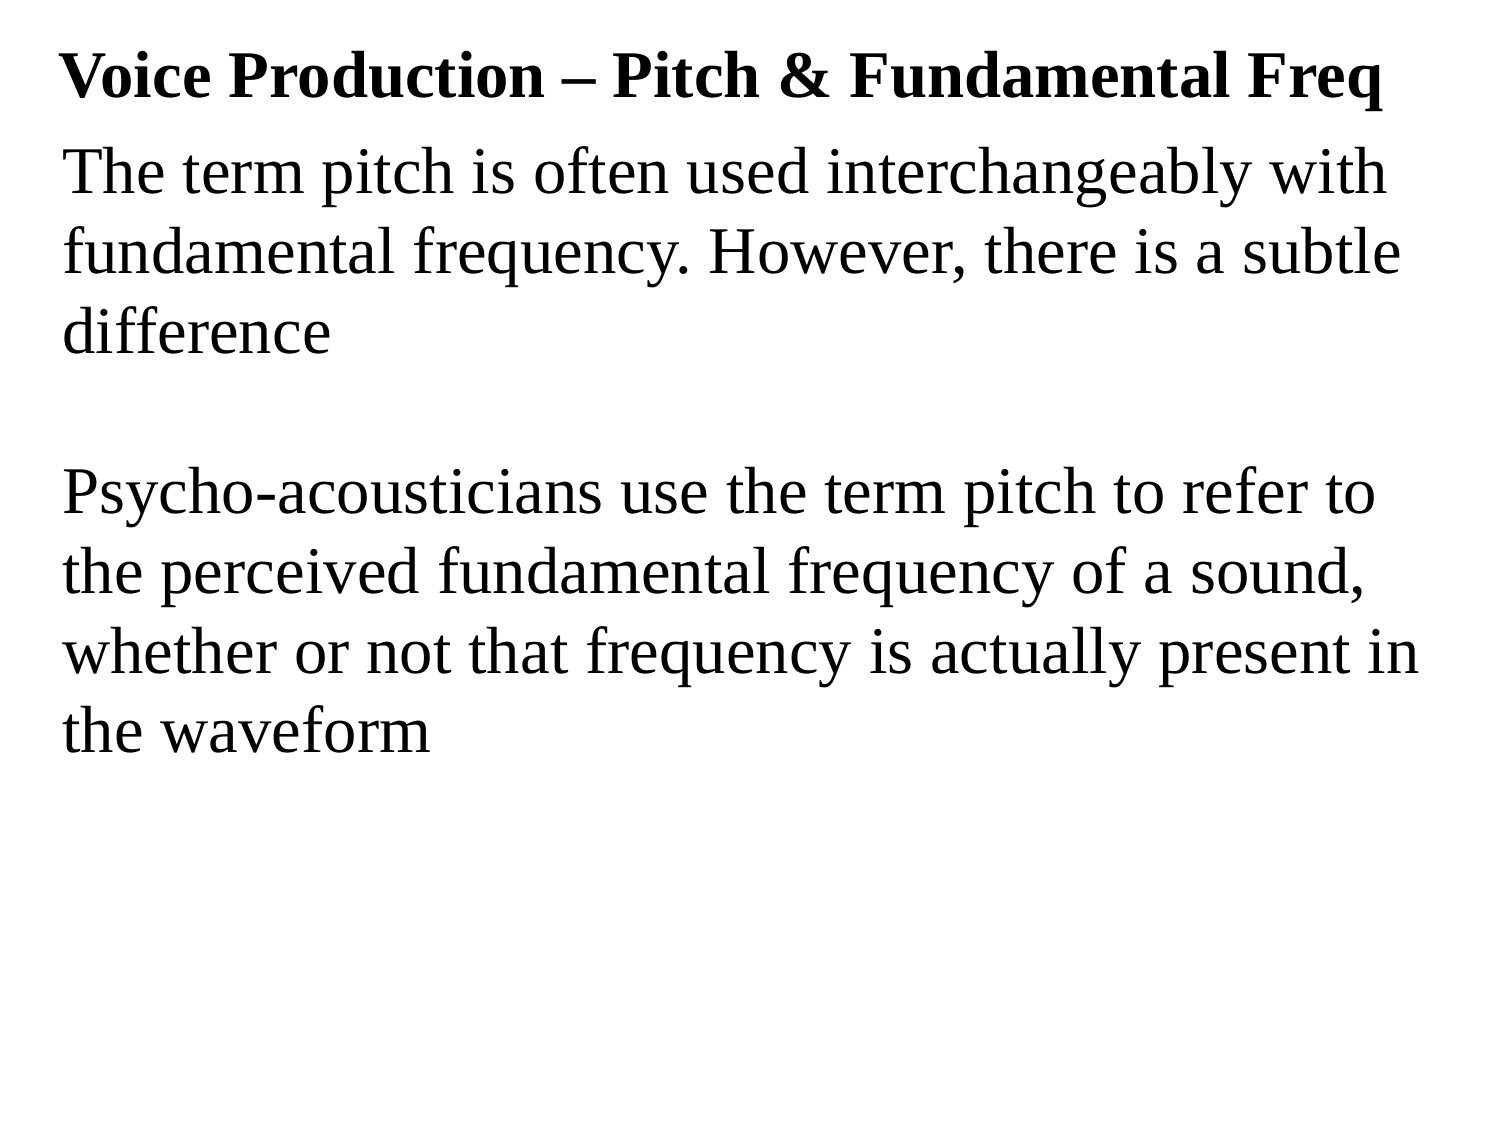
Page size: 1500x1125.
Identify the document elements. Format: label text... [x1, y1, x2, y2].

text_box Voice Production – Pitch & Fundamental Freq [43, 23, 1401, 119]
text_box The term pitch is often used interchangeably with fundamental frequency. However, there is a subtle difference Psycho-acousticians use the term pitch to refer to the perceived fundamental frequency of a sound, whether or not that frequency is actually present in the waveform [47, 119, 1463, 774]
